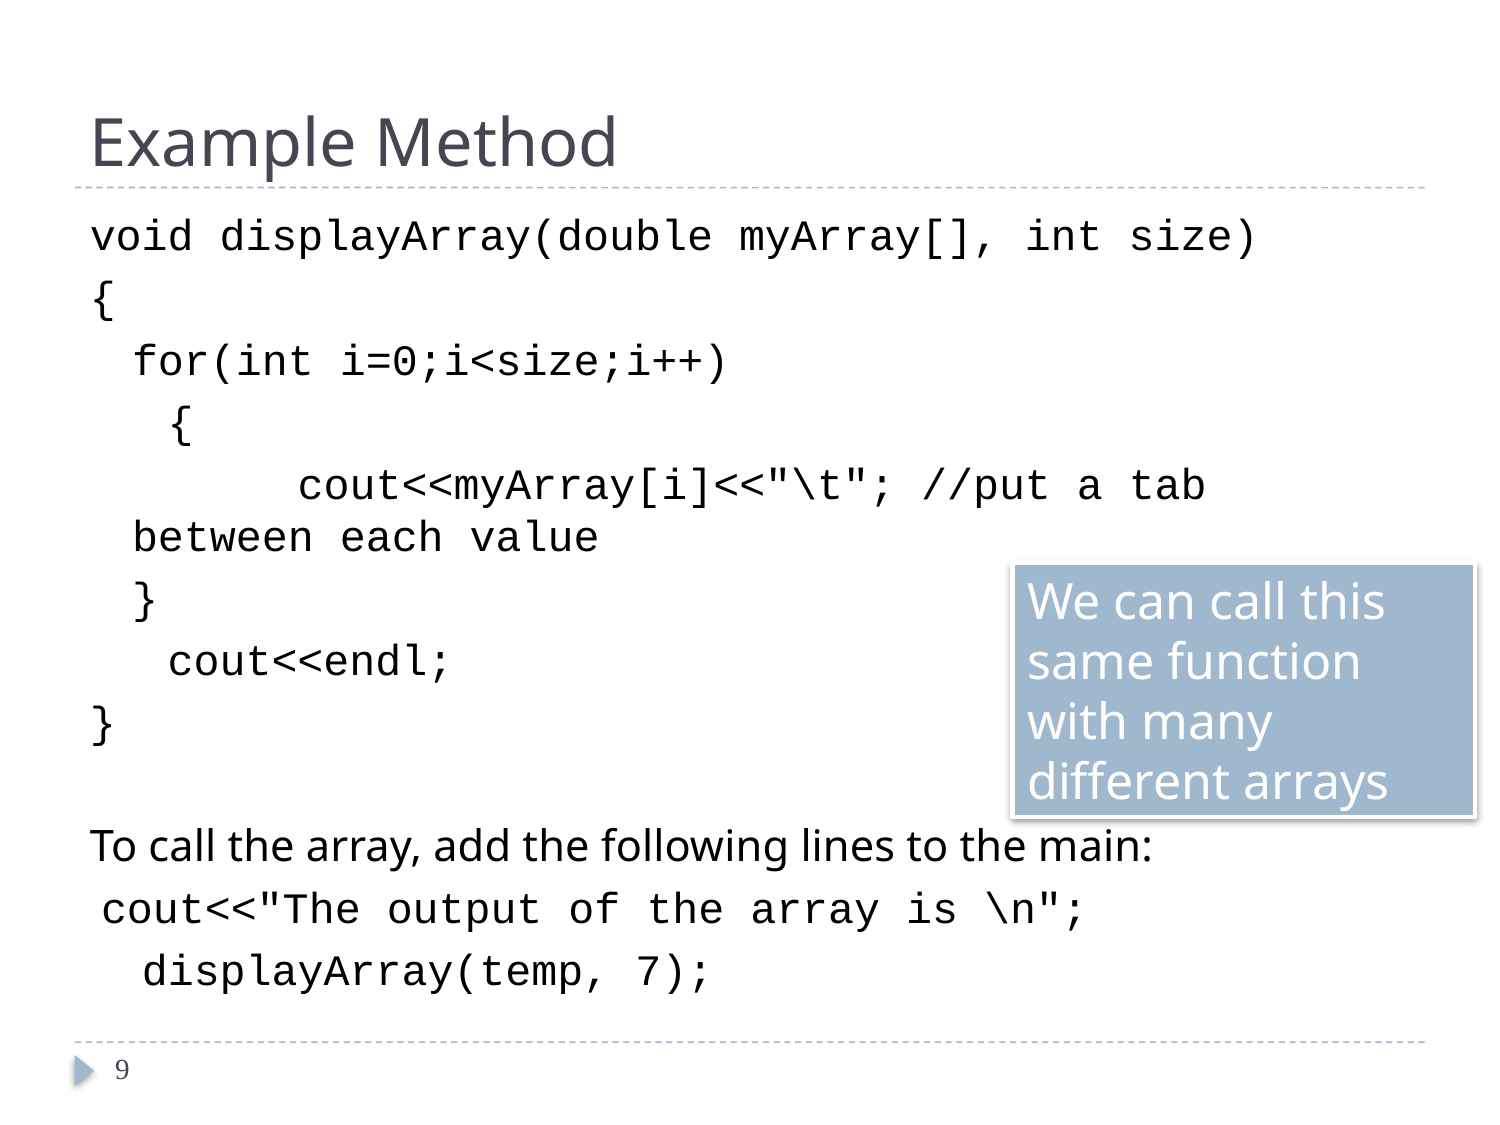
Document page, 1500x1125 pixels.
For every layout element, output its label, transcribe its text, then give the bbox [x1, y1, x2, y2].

list void displayArray(double myArray[], int size) { for(int i=0;i<size;i++) { cout<<myArray[i]<<"\t"; //put a tab between each value } cout<<endl; } To call the array, add the following lines to the main: cout<<"The output of the array is \n"; displayArray(temp, 7); [75, 200, 1425, 1010]
text_box We can call this same function with many different arrays [1010, 560, 1477, 819]
slide_number 9 [100, 1042, 426, 1103]
title Example Method [75, 24, 1425, 188]
